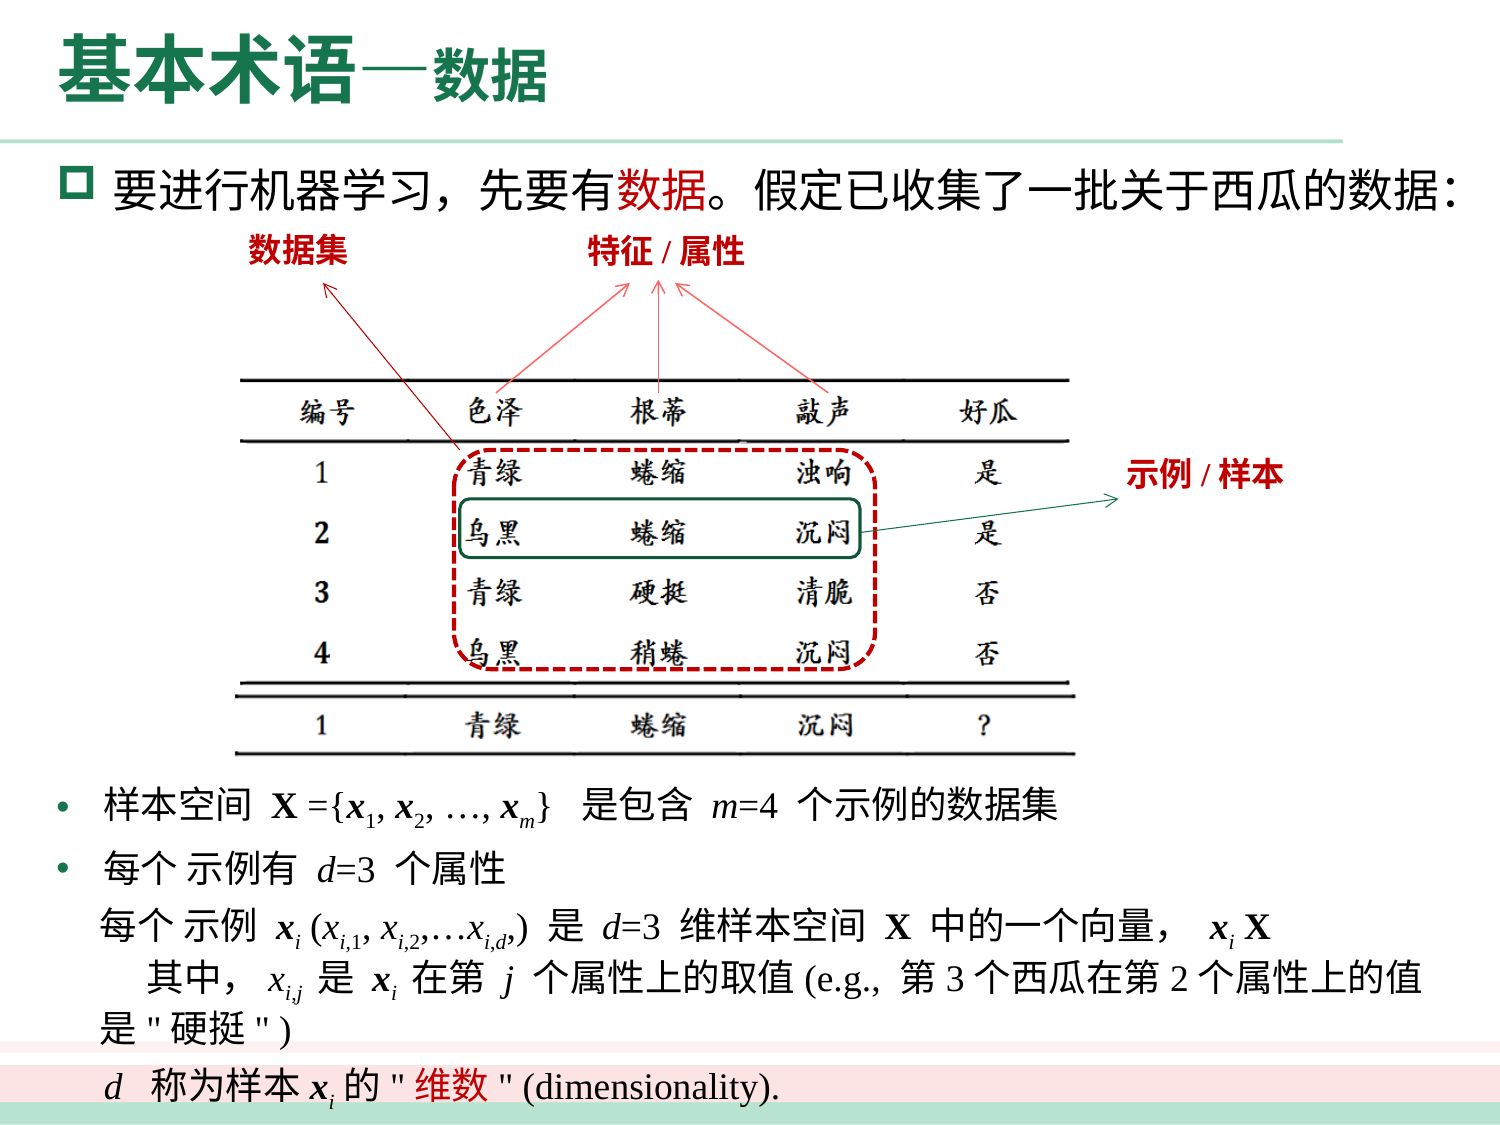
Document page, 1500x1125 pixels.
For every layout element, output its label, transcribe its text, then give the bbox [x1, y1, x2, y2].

picture [0, 0, 1500, 1125]
text_box 数据集 [234, 221, 374, 277]
text_box 示例/样本 [1111, 445, 1312, 501]
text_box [323, 282, 460, 450]
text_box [859, 498, 1119, 533]
text_box 特征/属性 [572, 224, 778, 278]
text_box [234, 373, 1083, 765]
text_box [495, 282, 630, 393]
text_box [674, 282, 829, 393]
title 基本术语—数据 [42, 9, 1337, 138]
text_box 要进行机器学习，先要有数据。假定已收集了一批关于西瓜的数据： [41, 153, 1475, 224]
